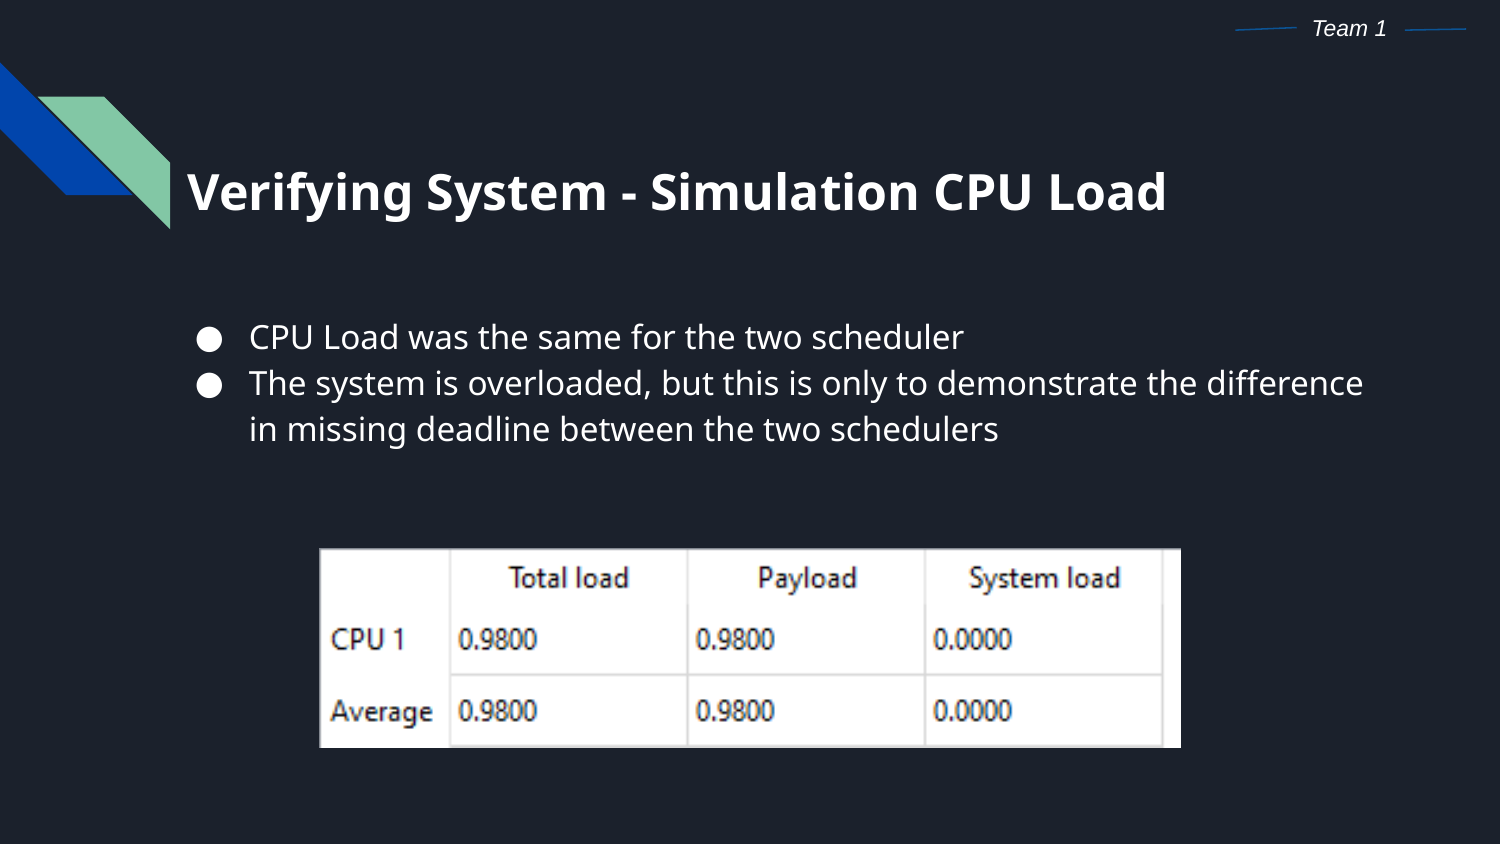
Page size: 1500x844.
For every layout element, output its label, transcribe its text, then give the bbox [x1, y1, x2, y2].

title Verifying System - Simulation CPU Load [172, 144, 1328, 294]
picture [319, 547, 1181, 748]
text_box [1235, 0, 1467, 59]
text_box CPU Load was the same for the two scheduler The system is overloaded, but this is only to demonstrate the difference in missing deadline between the two schedulers [158, 294, 1389, 463]
